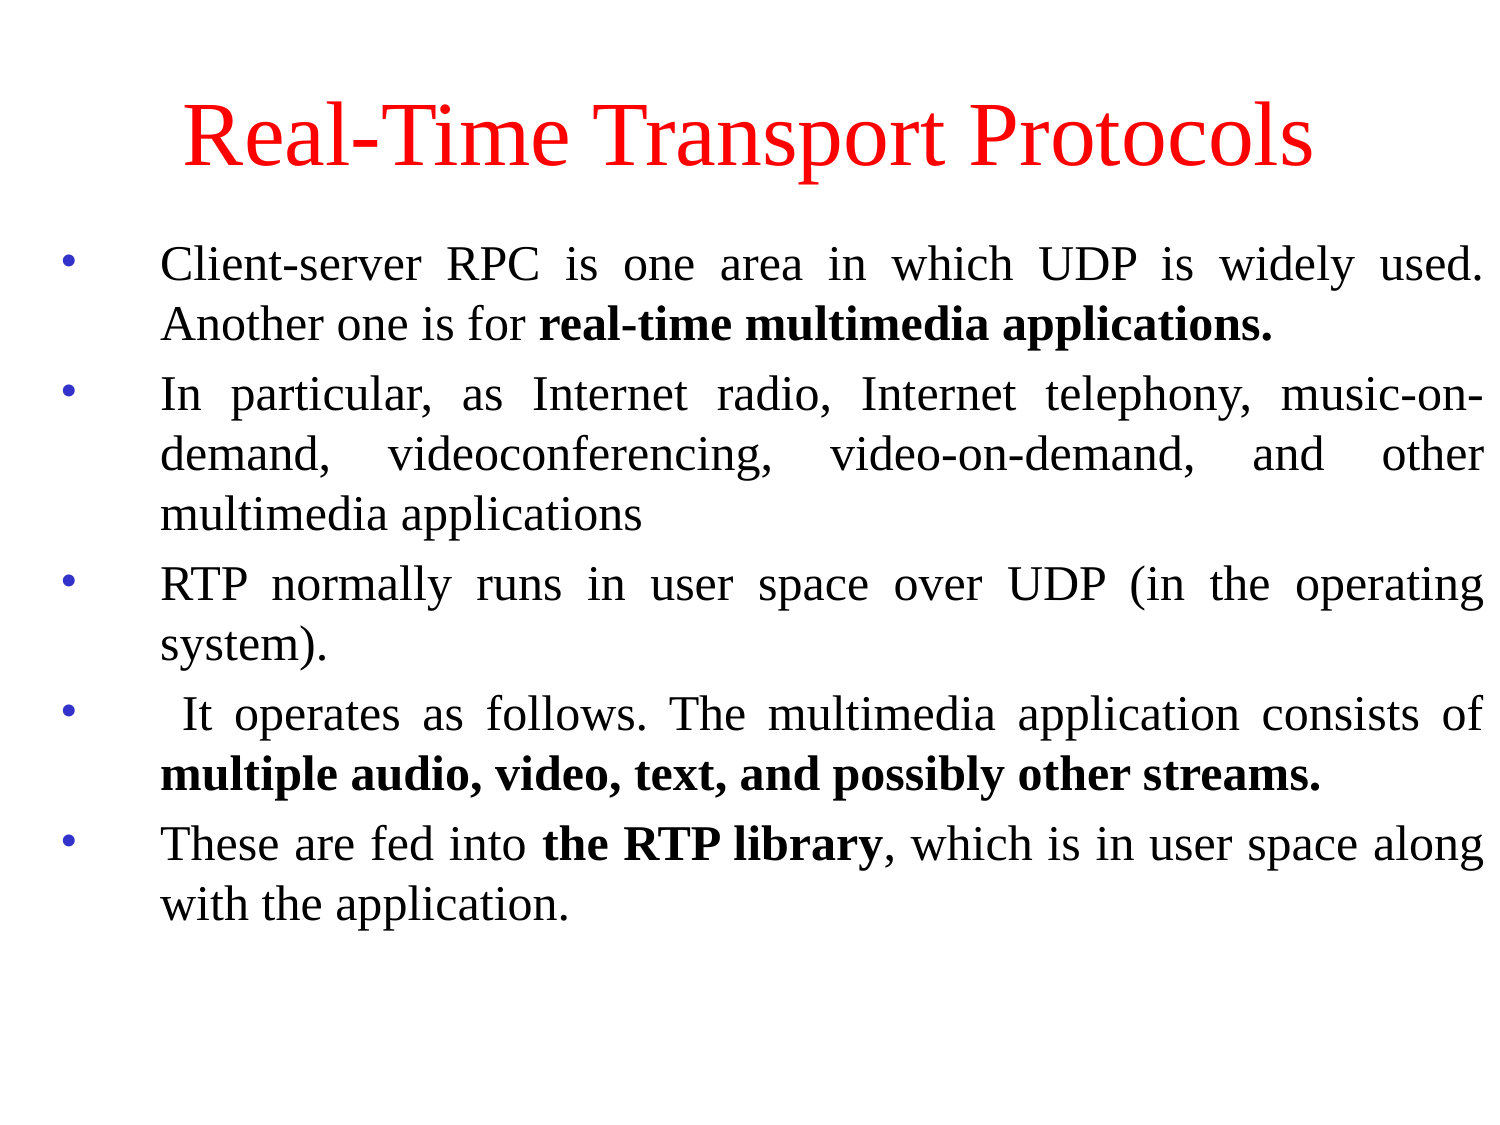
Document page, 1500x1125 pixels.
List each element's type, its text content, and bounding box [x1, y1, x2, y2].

list Client-server RPC is one area in which UDP is widely used. Another one is for real-time multimedia applications. In particular, as Internet radio, Internet telephony, music-on-demand, videoconferencing, video-on-demand, and other multimedia applications RTP normally runs in user space over UDP (in the operating system). It operates as follows. The multimedia application consists of multiple audio, video, text, and possibly other streams. These are fed into the RTP library, which is in user space along with the application. [45, 222, 1500, 1075]
title Real-Time Transport Protocols [0, 35, 1500, 223]
